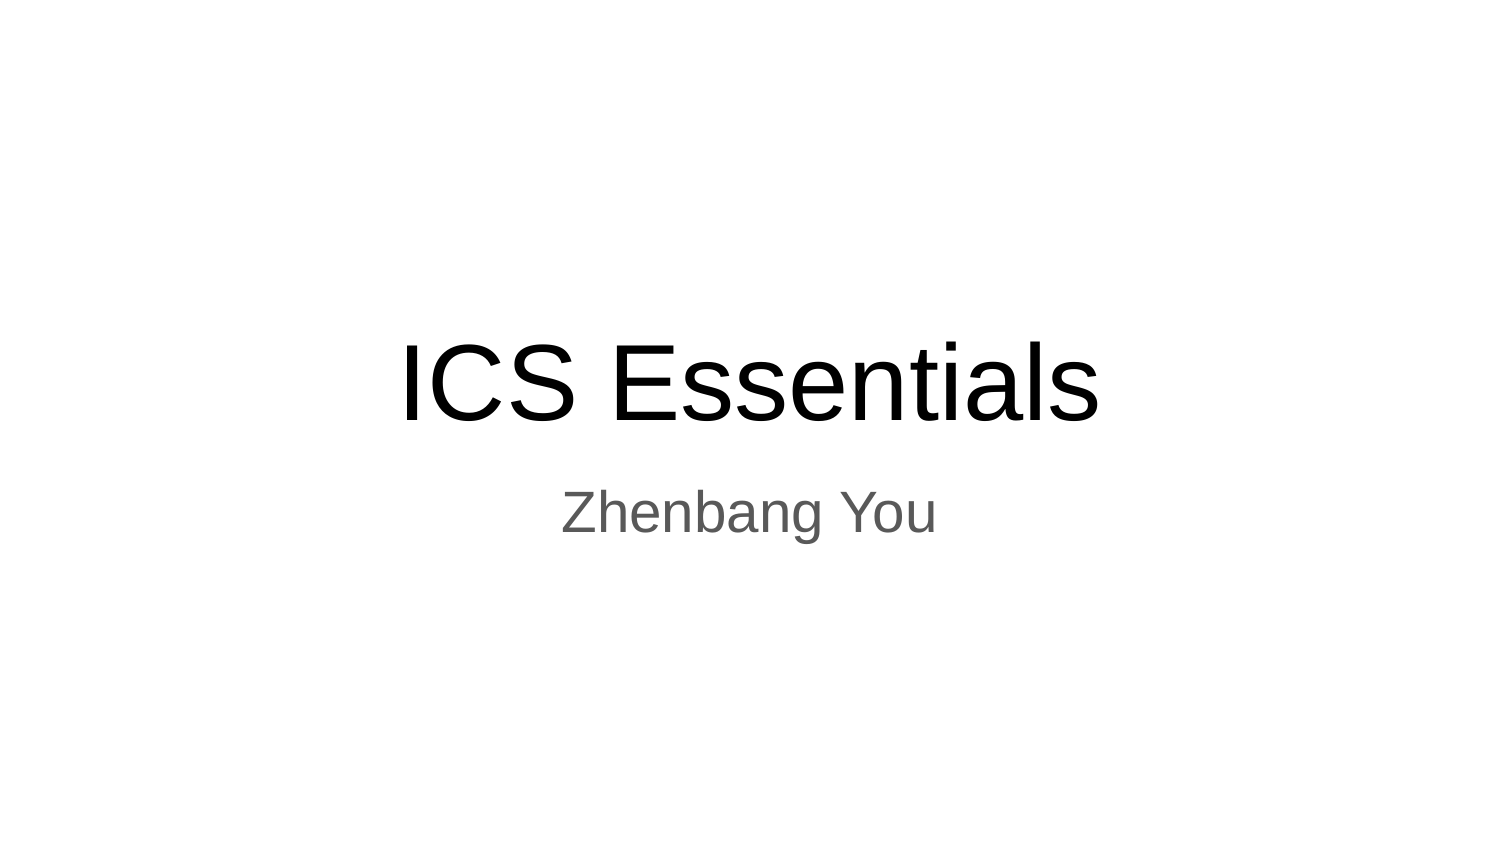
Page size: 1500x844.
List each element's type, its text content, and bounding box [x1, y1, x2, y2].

title ICS Essentials [51, 122, 1449, 459]
subtitle Zhenbang You [51, 464, 1449, 595]
